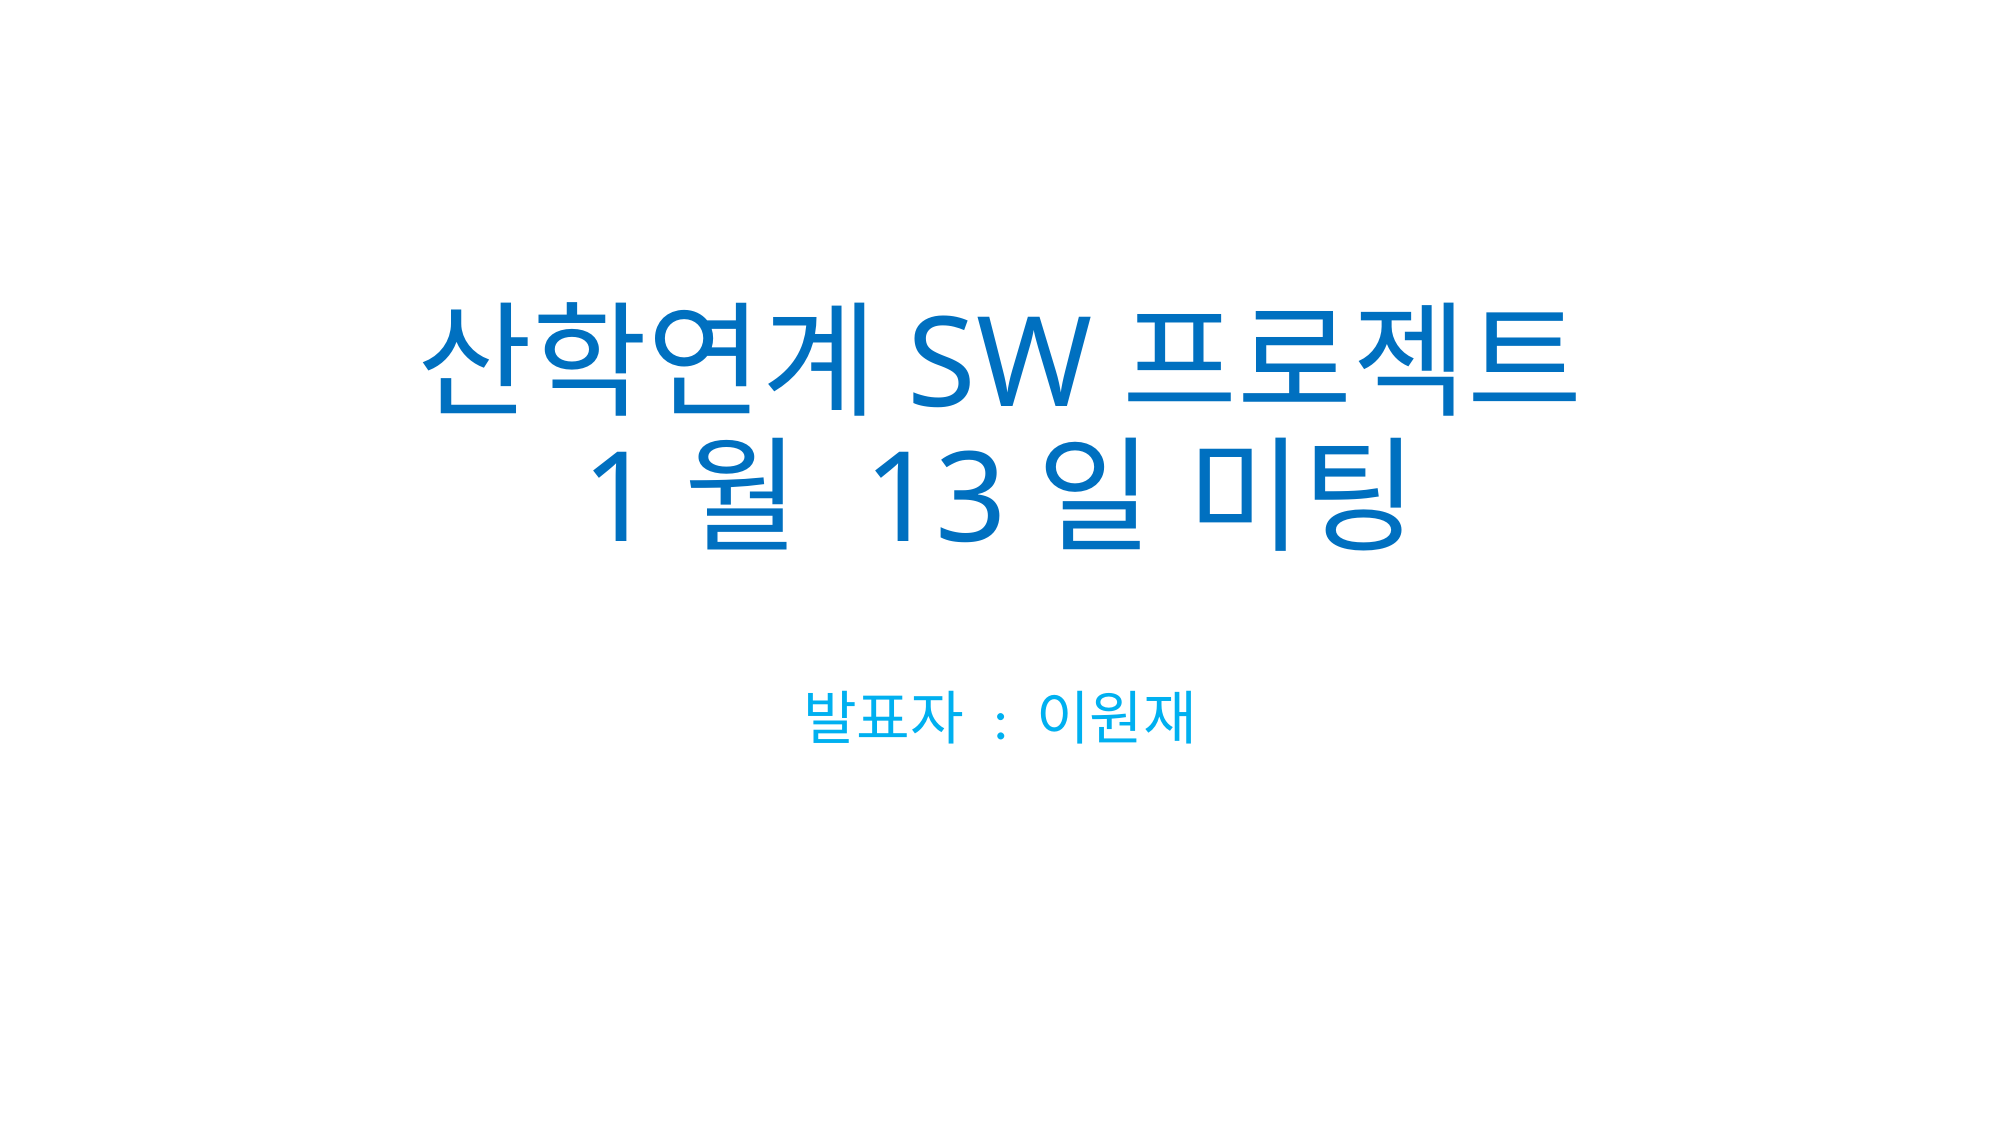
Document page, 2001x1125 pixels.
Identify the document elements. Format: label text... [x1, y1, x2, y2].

subtitle 발표자 : 이원재 [249, 590, 1750, 863]
title 산학연계SW프로젝트 1월 13일 미팅 [249, 184, 1750, 576]
